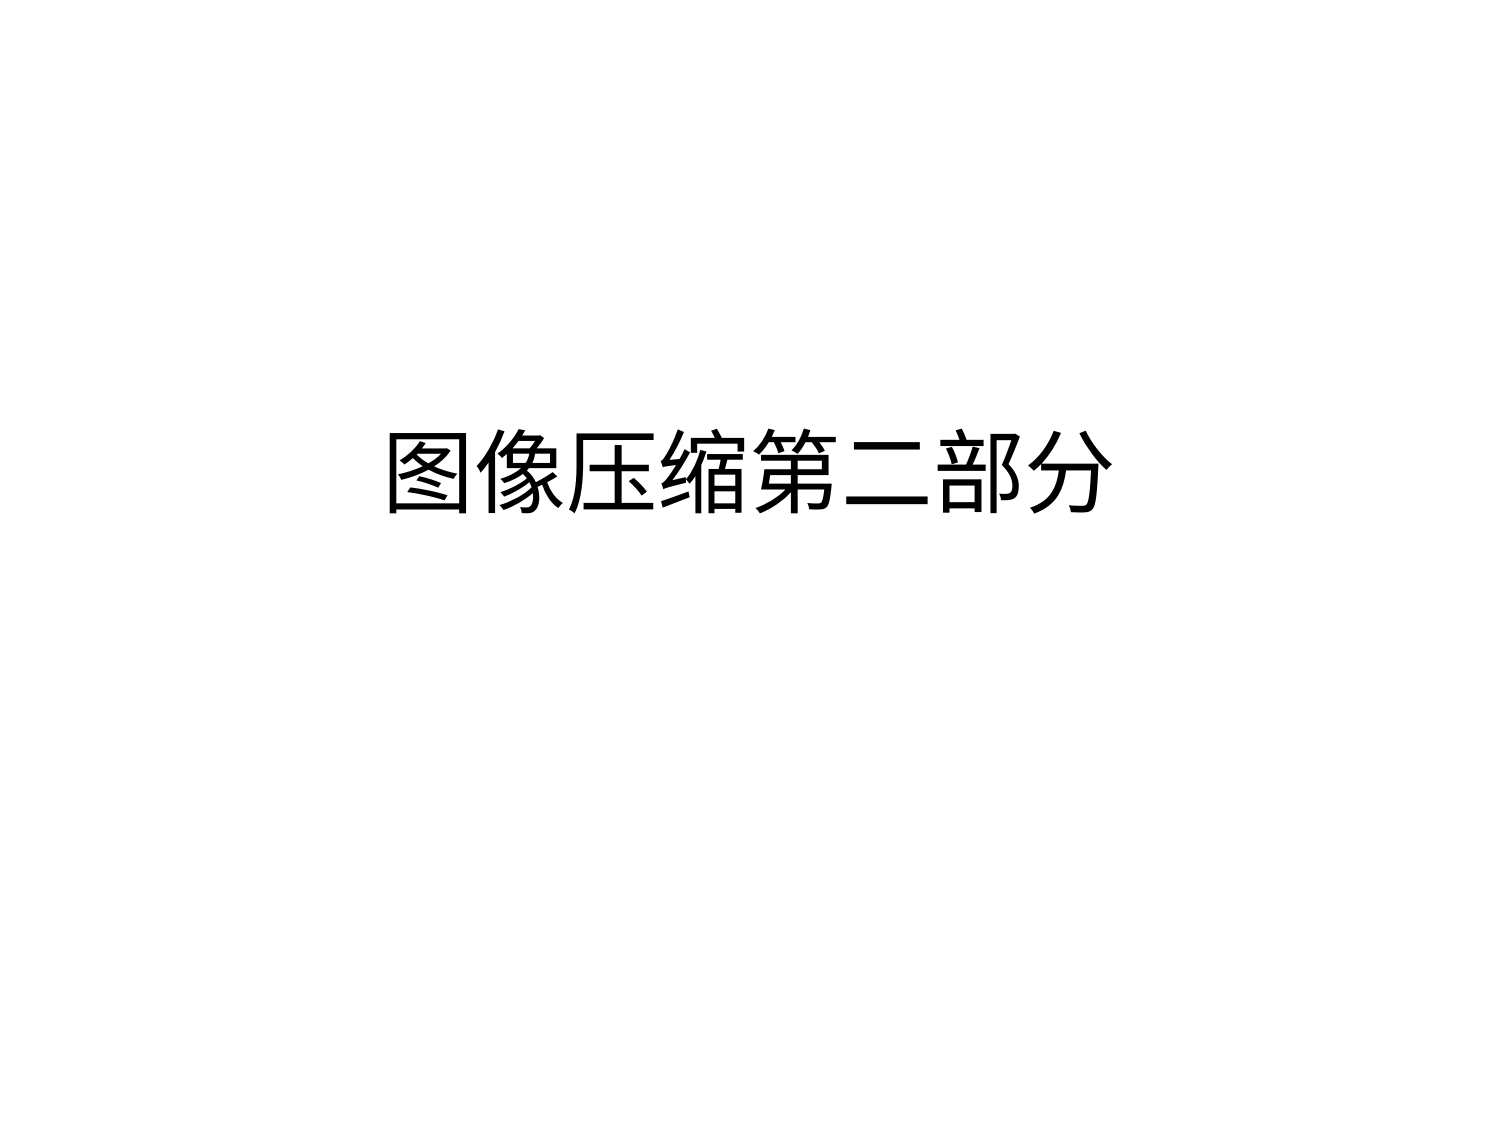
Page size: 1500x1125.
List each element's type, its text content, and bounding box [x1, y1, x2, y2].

title 图像压缩第二部分 [112, 349, 1388, 591]
